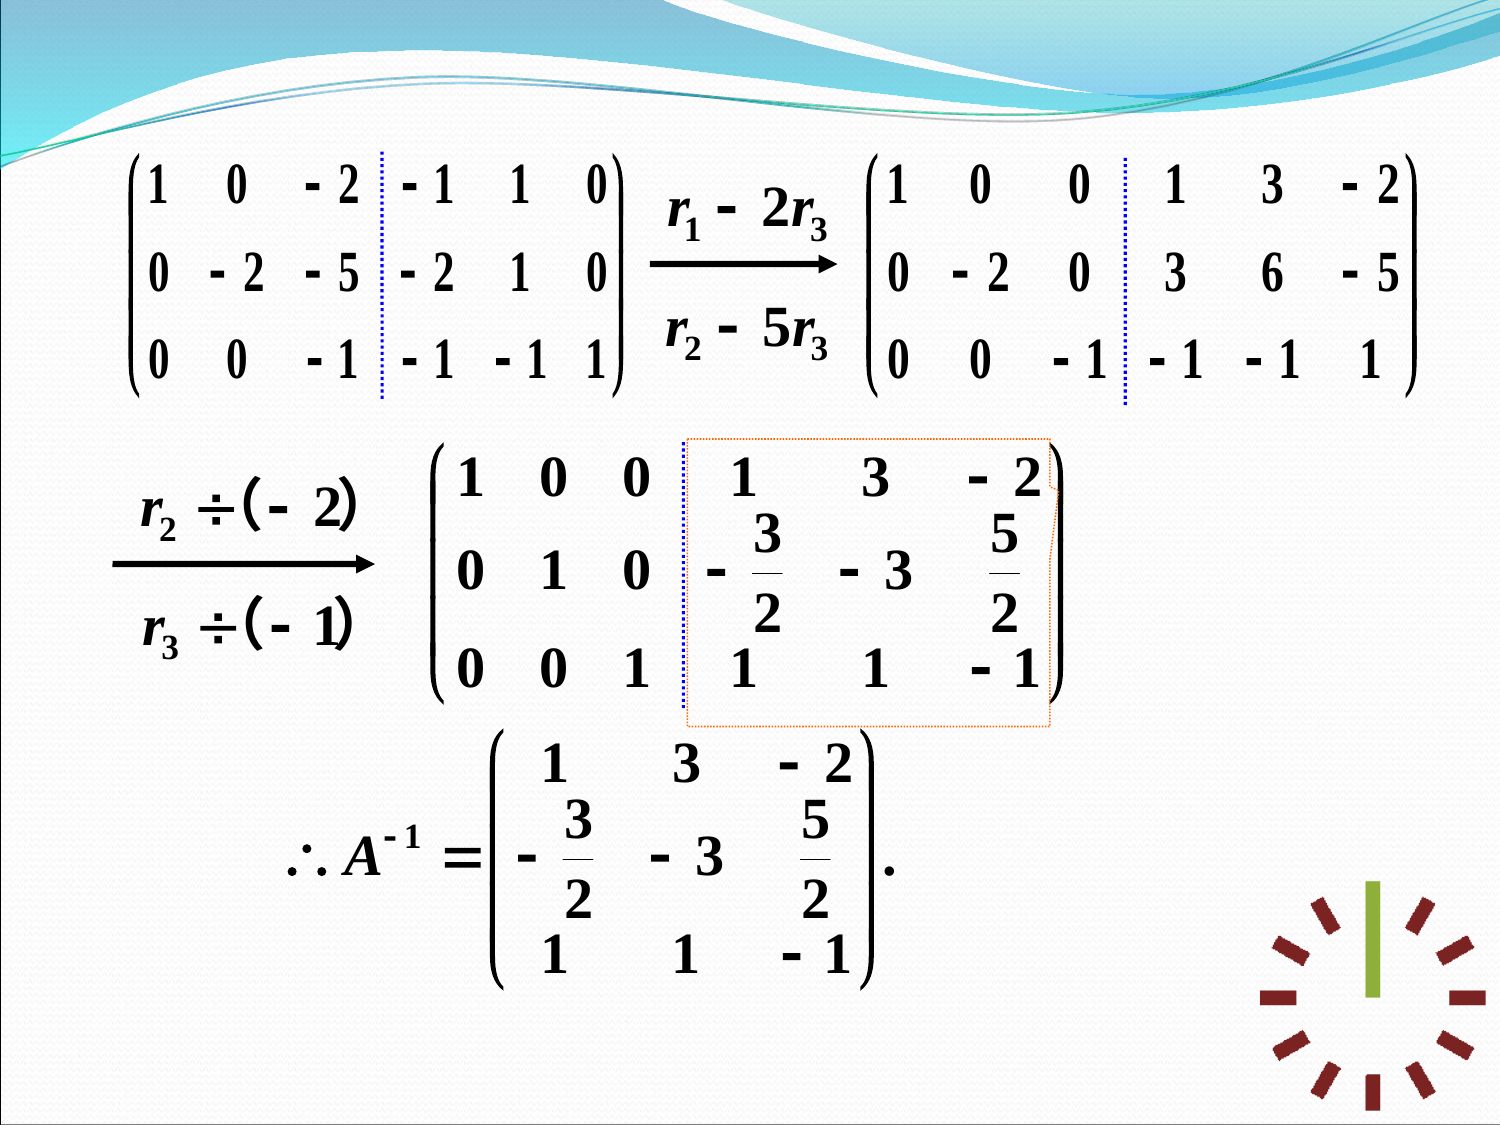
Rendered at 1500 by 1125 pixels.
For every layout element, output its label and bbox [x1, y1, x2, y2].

text_box [862, 151, 1426, 408]
text_box [287, 724, 899, 994]
text_box [649, 176, 838, 368]
text_box [424, 438, 1076, 712]
text_box [687, 720, 1050, 727]
picture [0, 0, 1500, 1125]
text_box [124, 151, 632, 402]
text_box [112, 476, 376, 667]
